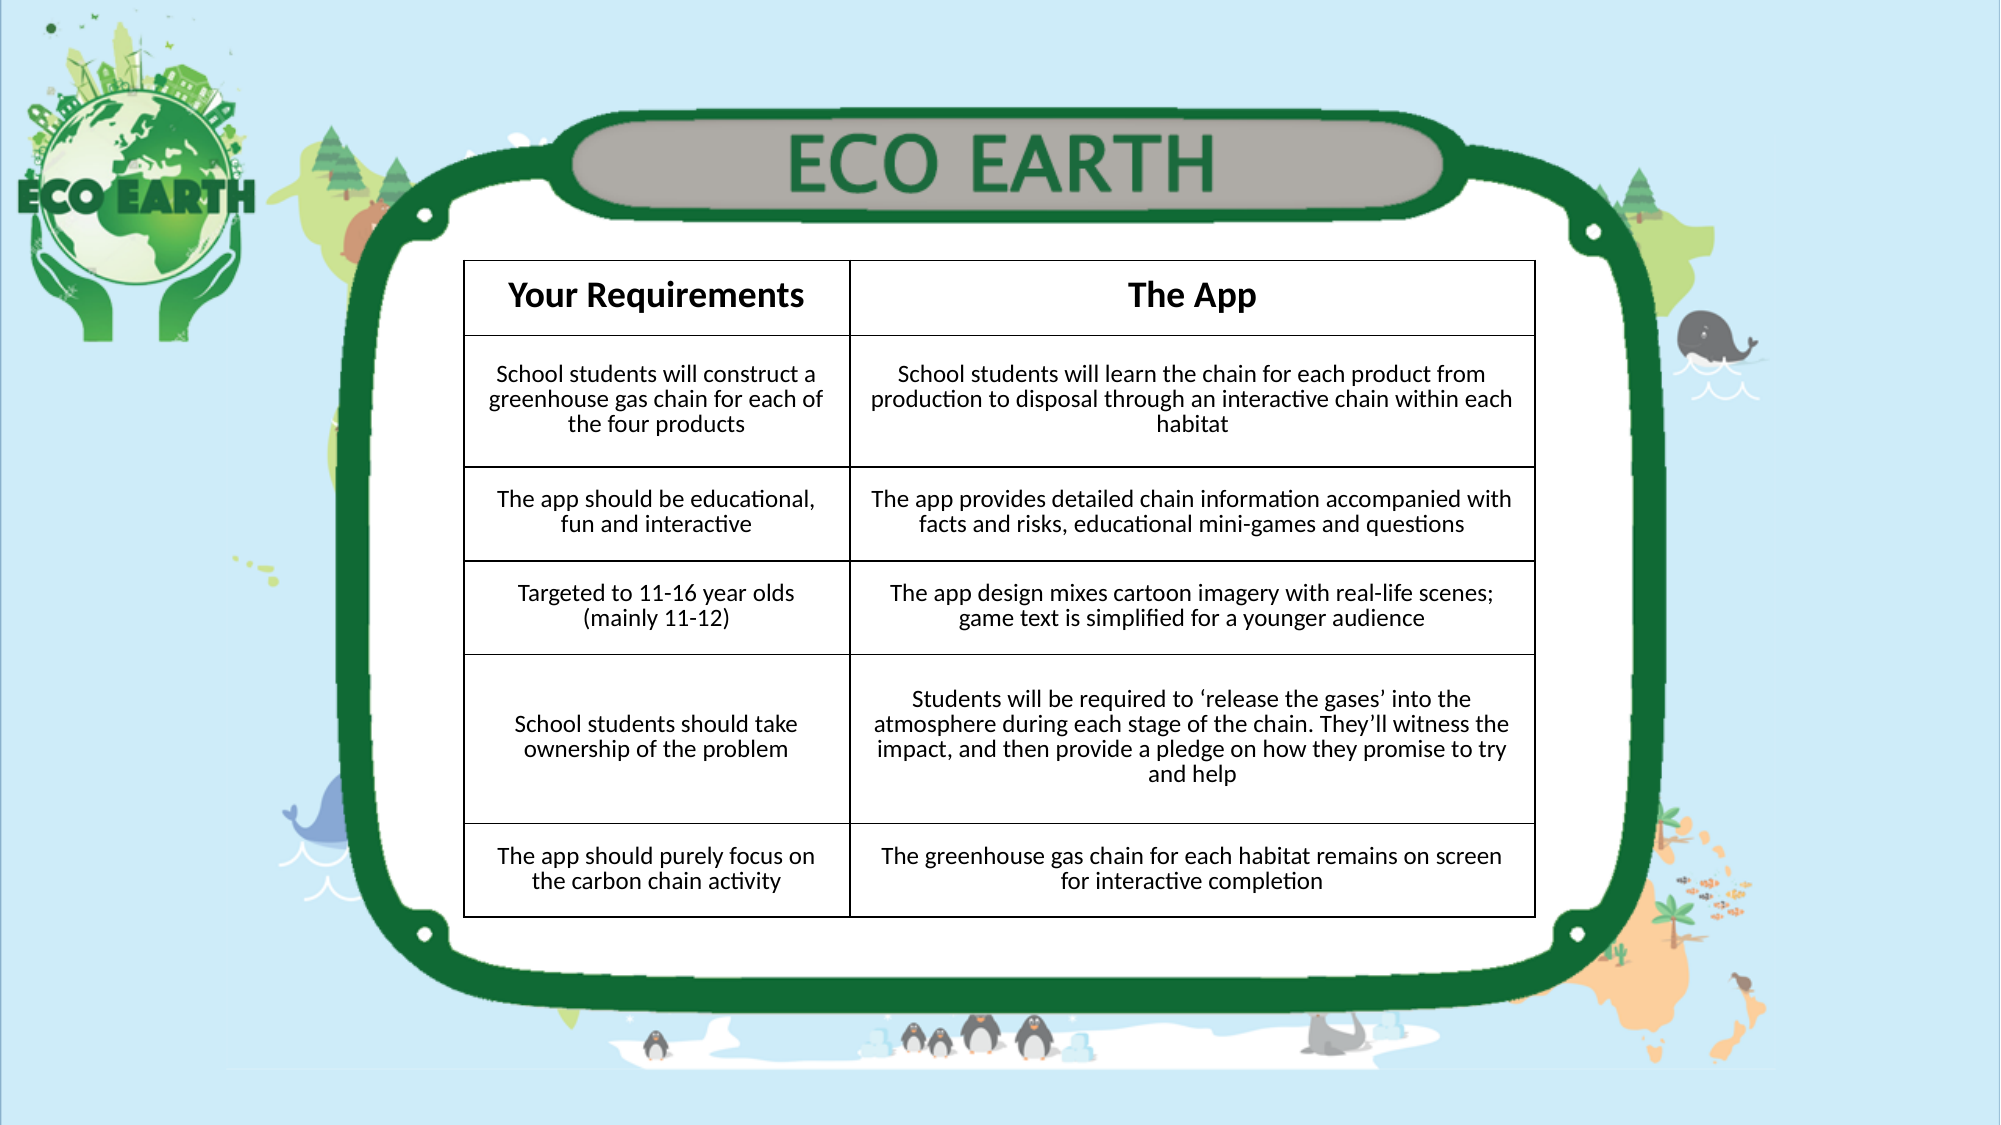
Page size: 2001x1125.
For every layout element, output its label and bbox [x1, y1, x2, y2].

text_box [0, 0, 2000, 1125]
